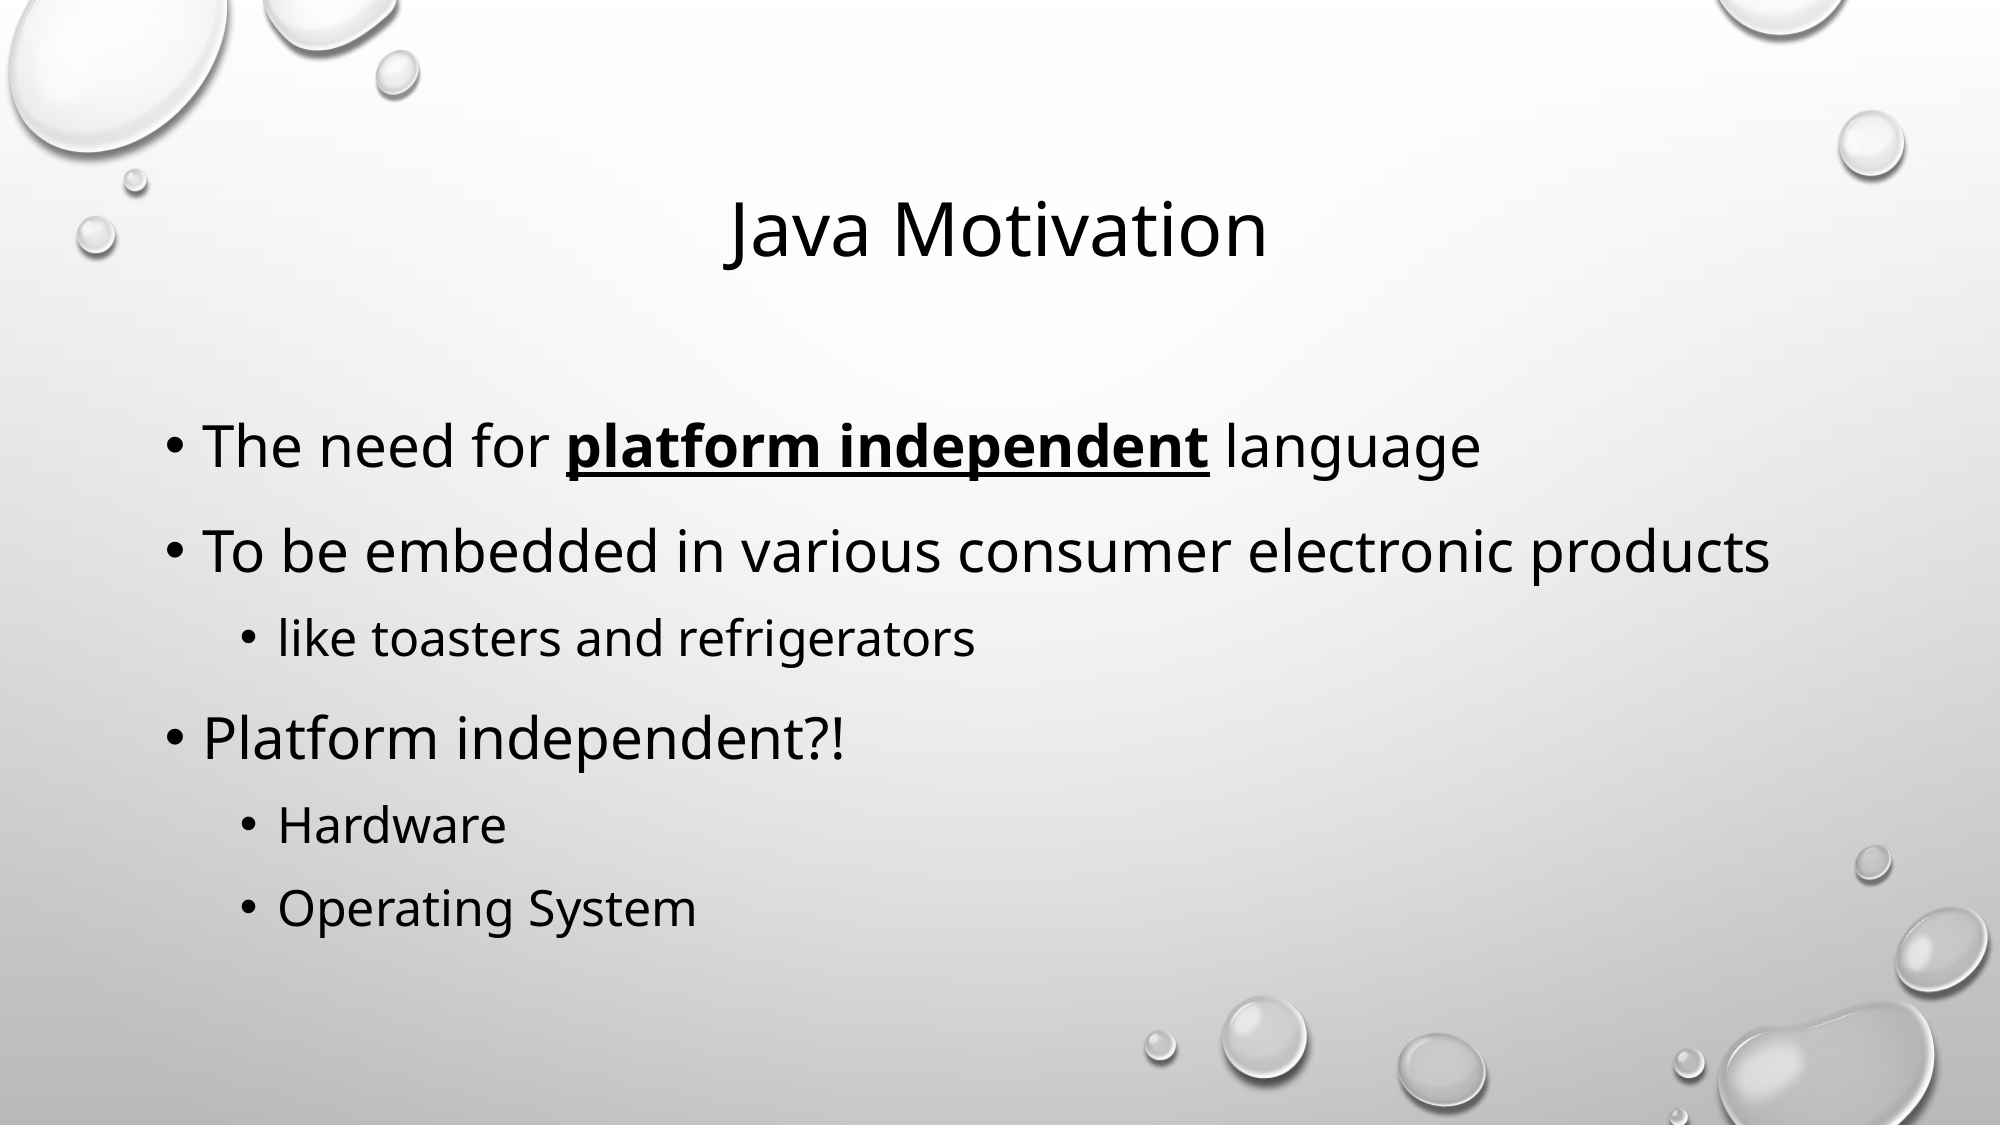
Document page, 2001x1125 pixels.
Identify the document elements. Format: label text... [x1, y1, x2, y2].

list The need for platform independent language To be embedded in various consumer electronic products like toasters and refrigerators Platform independent?! Hardware Operating System [149, 388, 1850, 950]
title Java Motivation [149, 101, 1851, 364]
picture [0, 0, 2000, 1125]
